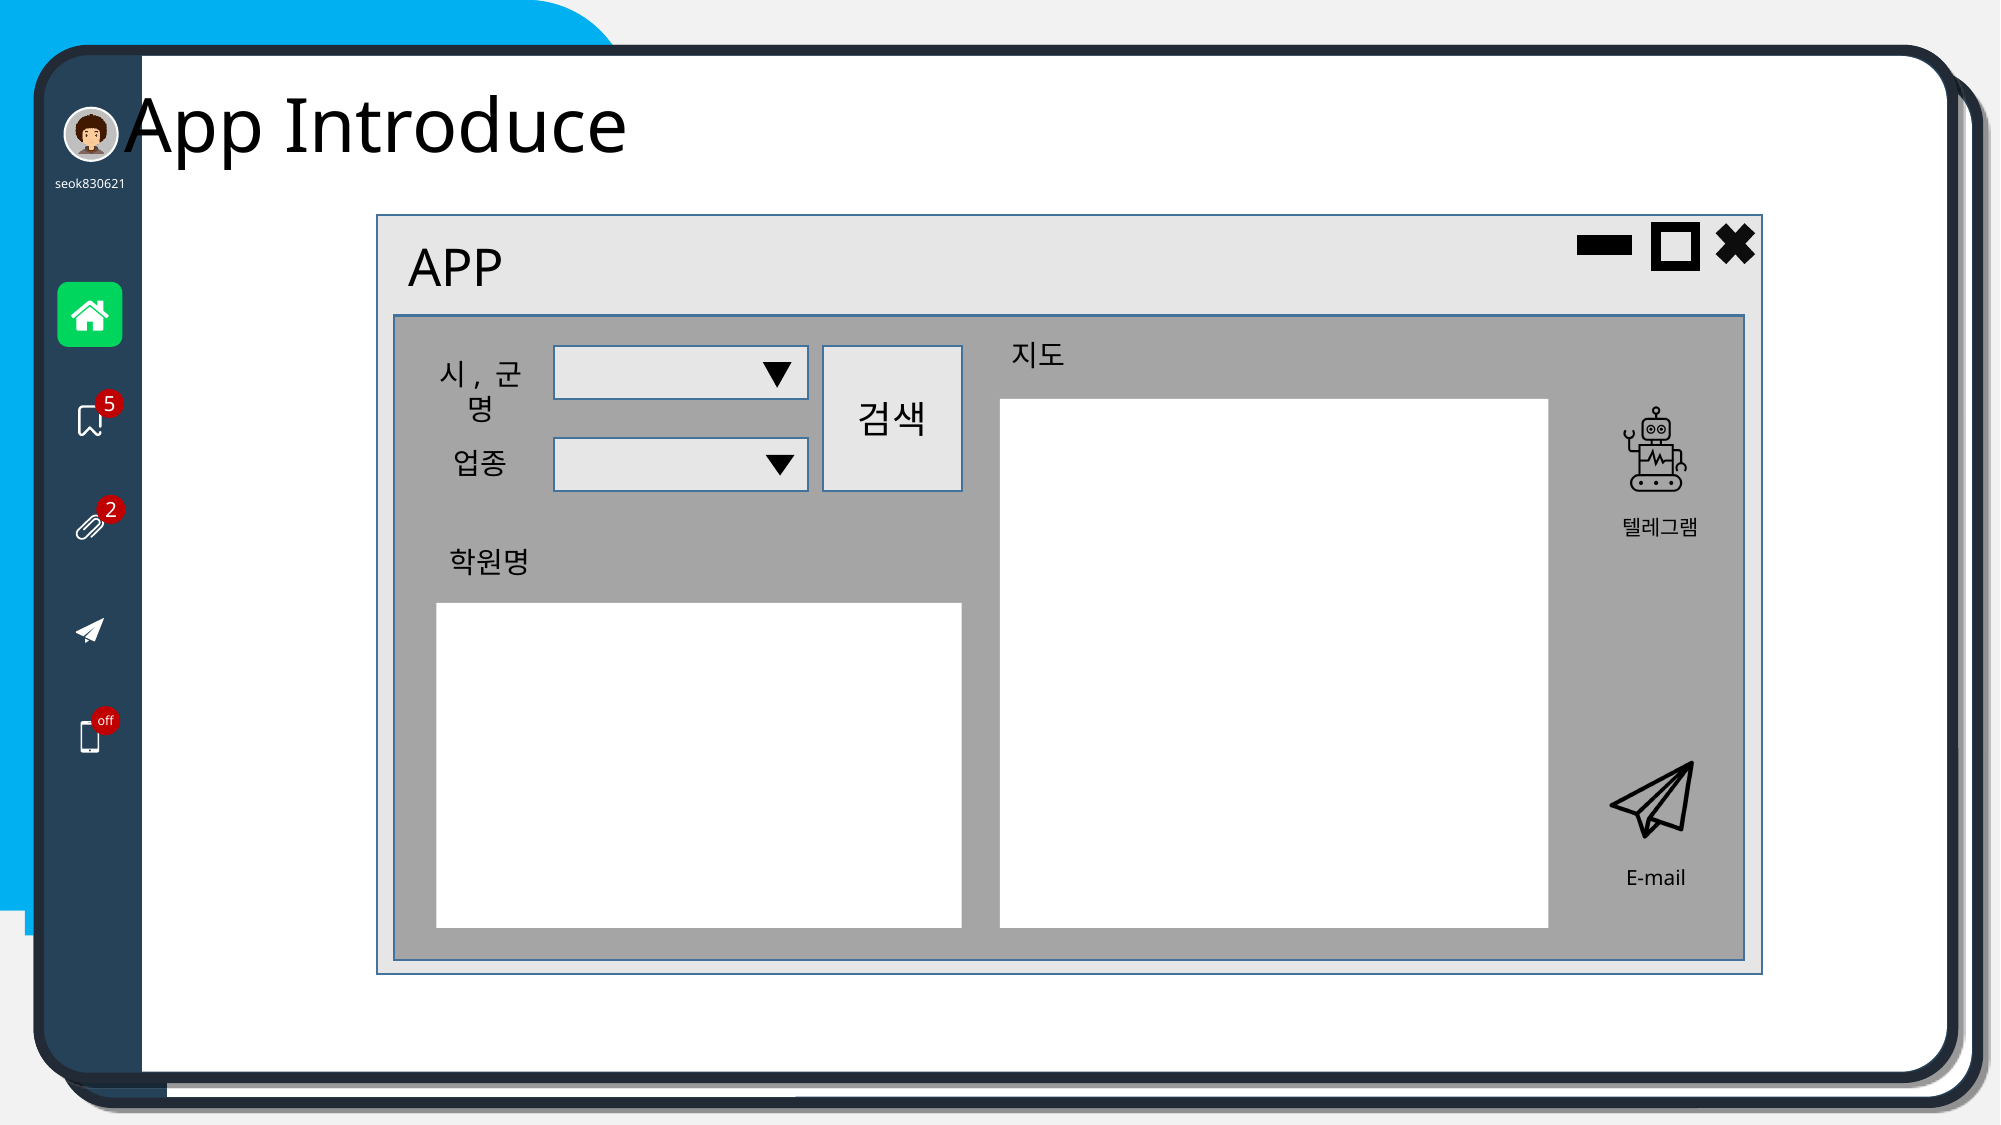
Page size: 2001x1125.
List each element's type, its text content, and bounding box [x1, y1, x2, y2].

picture [71, 114, 109, 154]
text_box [376, 215, 1762, 975]
text_box App Introduce [109, 69, 644, 175]
